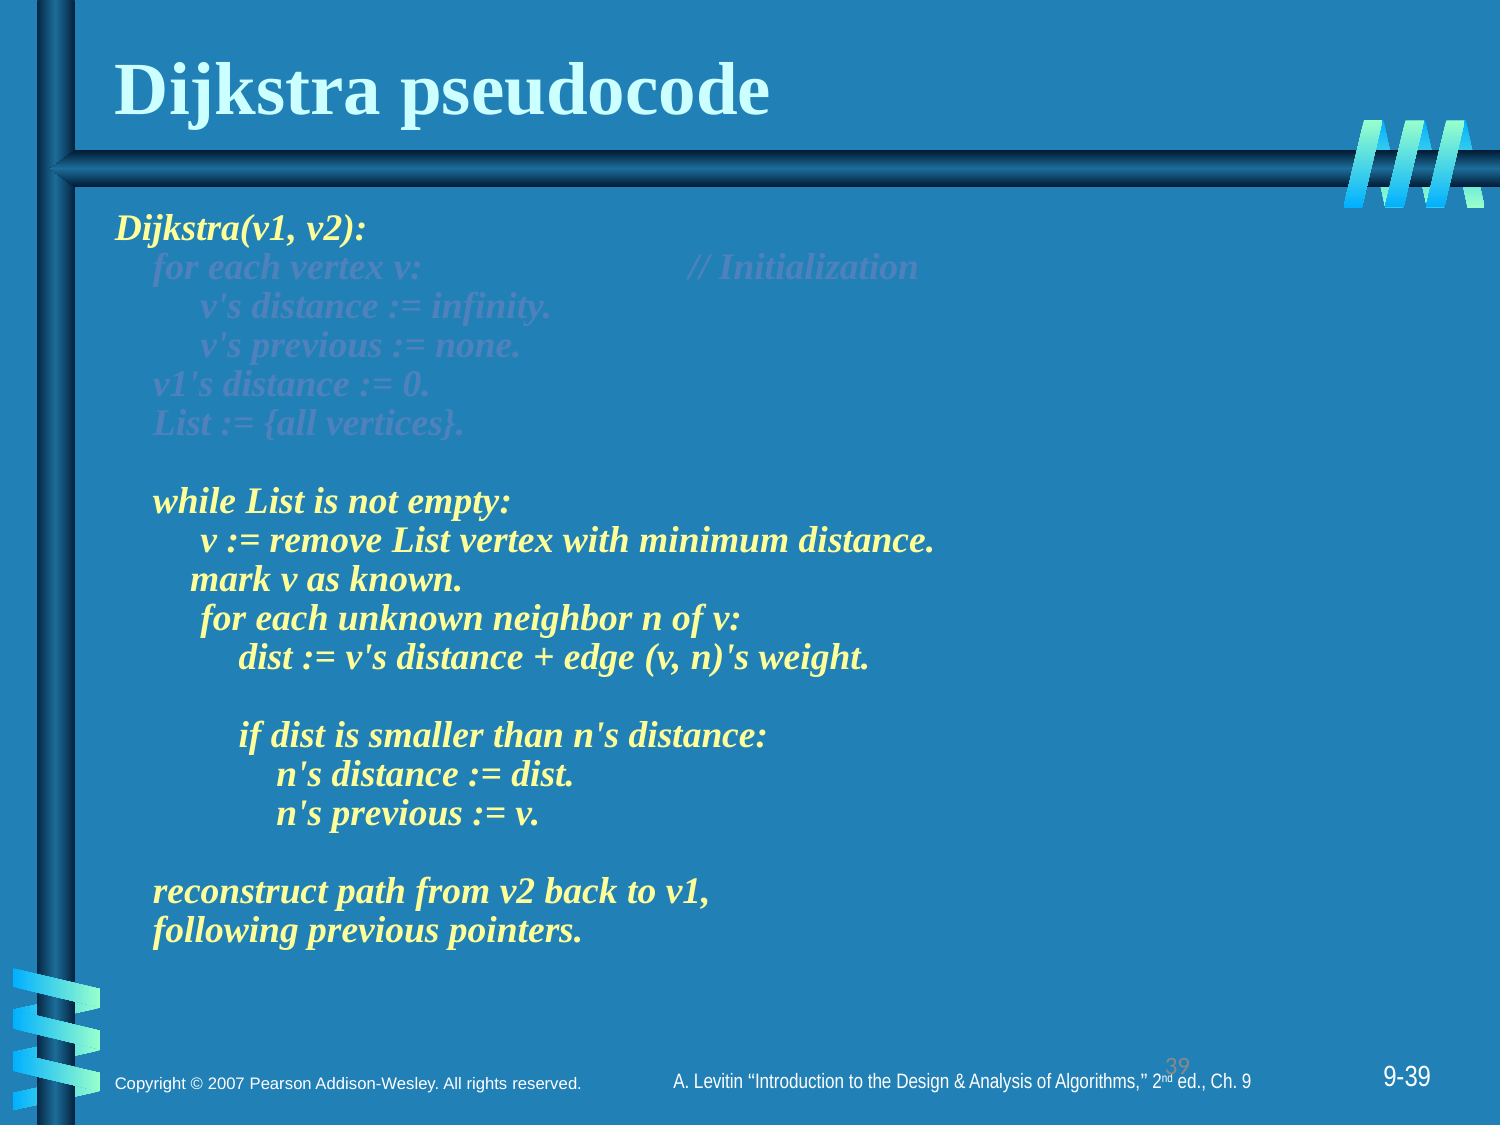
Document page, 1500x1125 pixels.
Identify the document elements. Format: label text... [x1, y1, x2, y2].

list Dijkstra(v1, v2): for each vertex v: // Initialization v's distance := infinity. v's previous := none. v1's distance := 0. List := {all vertices}. while List is not empty: v := remove List vertex with minimum distance. mark v as known. for each unknown neighbor n of v: dist := v's distance + edge (v, n)'s weight. if dist is smaller than n's distance: n's distance := dist. n's previous := v. reconstruct path from v2 back to v1, following previous pointers. [99, 207, 1463, 1013]
slide_number 39 [1149, 1042, 1500, 1103]
title Dijkstra pseudocode [99, 24, 1475, 138]
